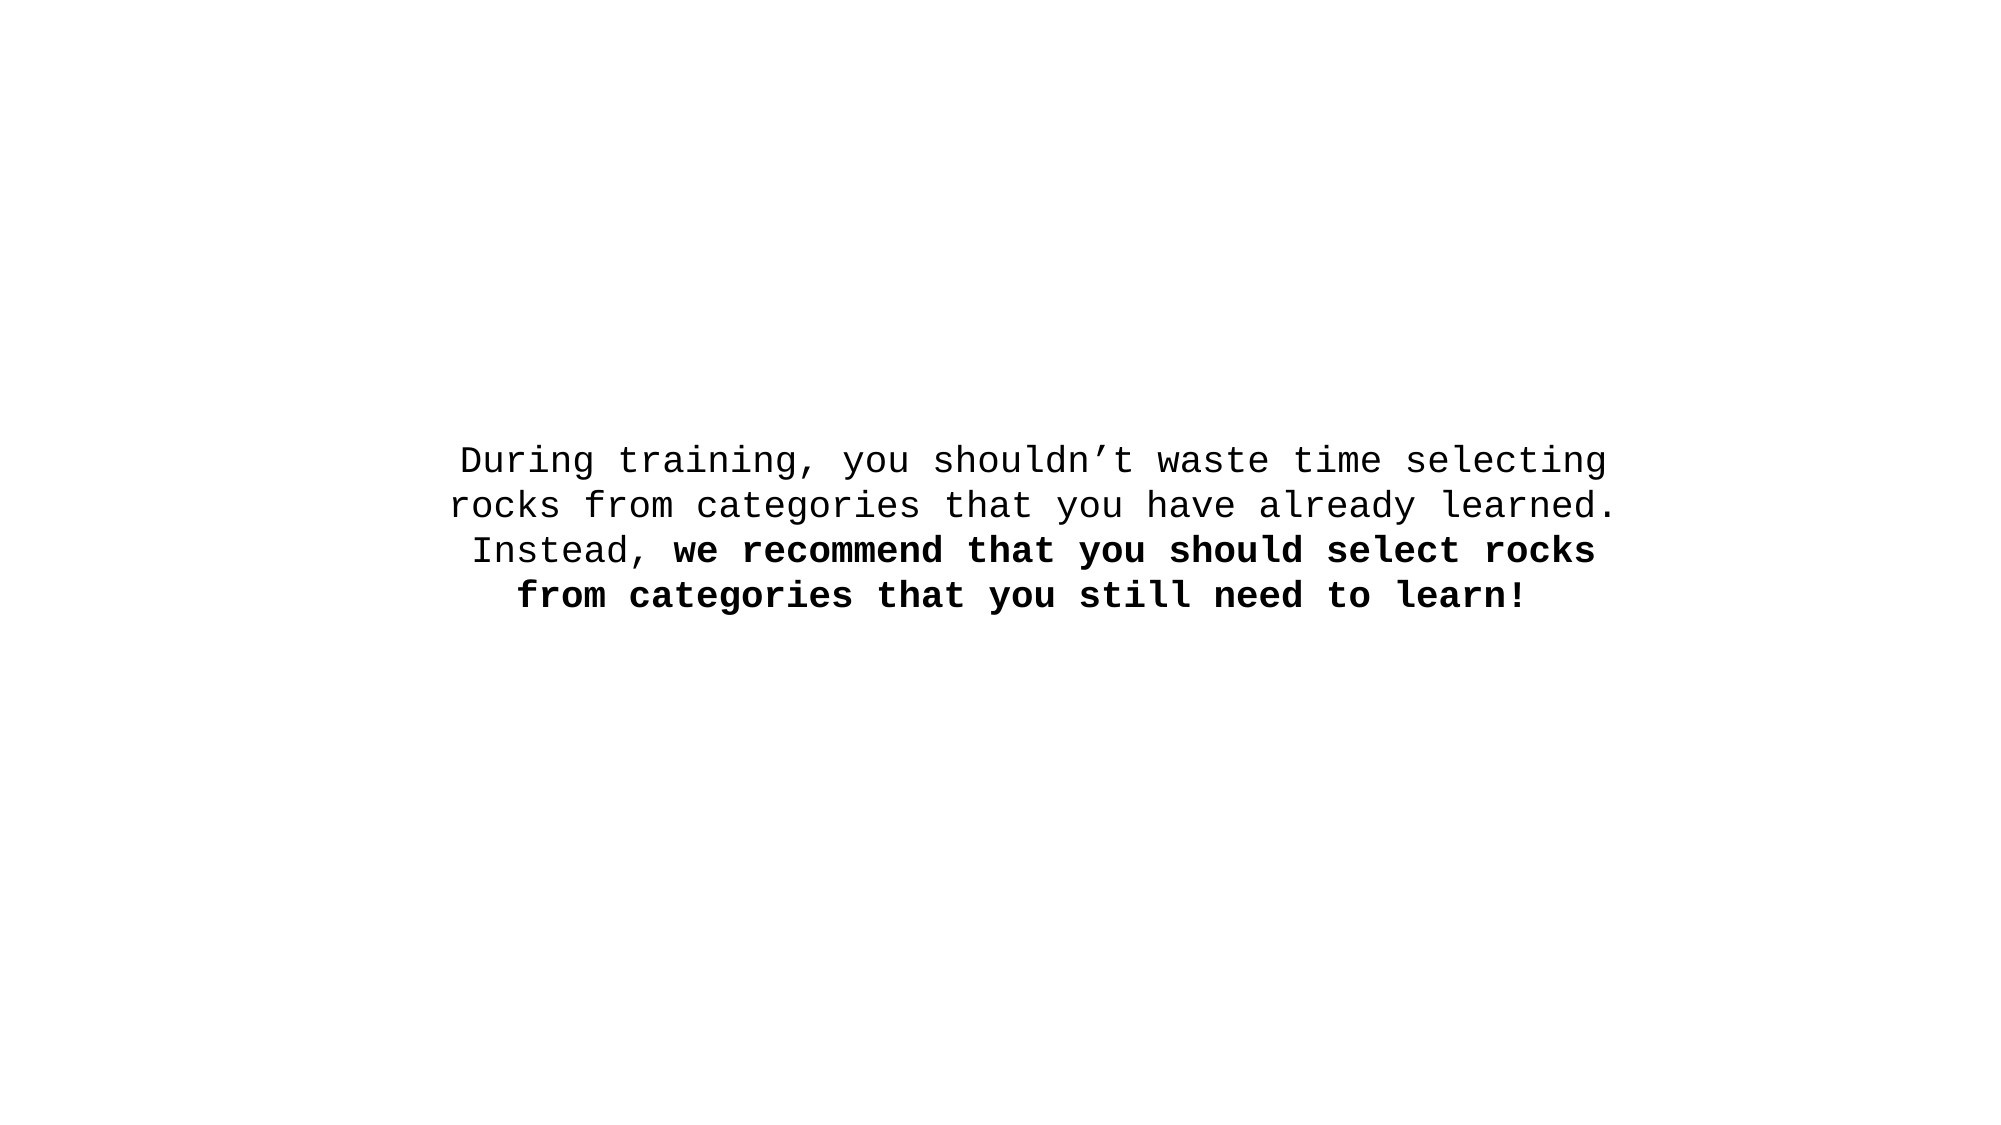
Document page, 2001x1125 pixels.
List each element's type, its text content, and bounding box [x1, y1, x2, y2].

text_box During training, you shouldn’t waste time selecting rocks from categories that you have already learned. Instead, we recommend that you should select rocks from categories that you still need to learn! [405, 427, 1662, 757]
